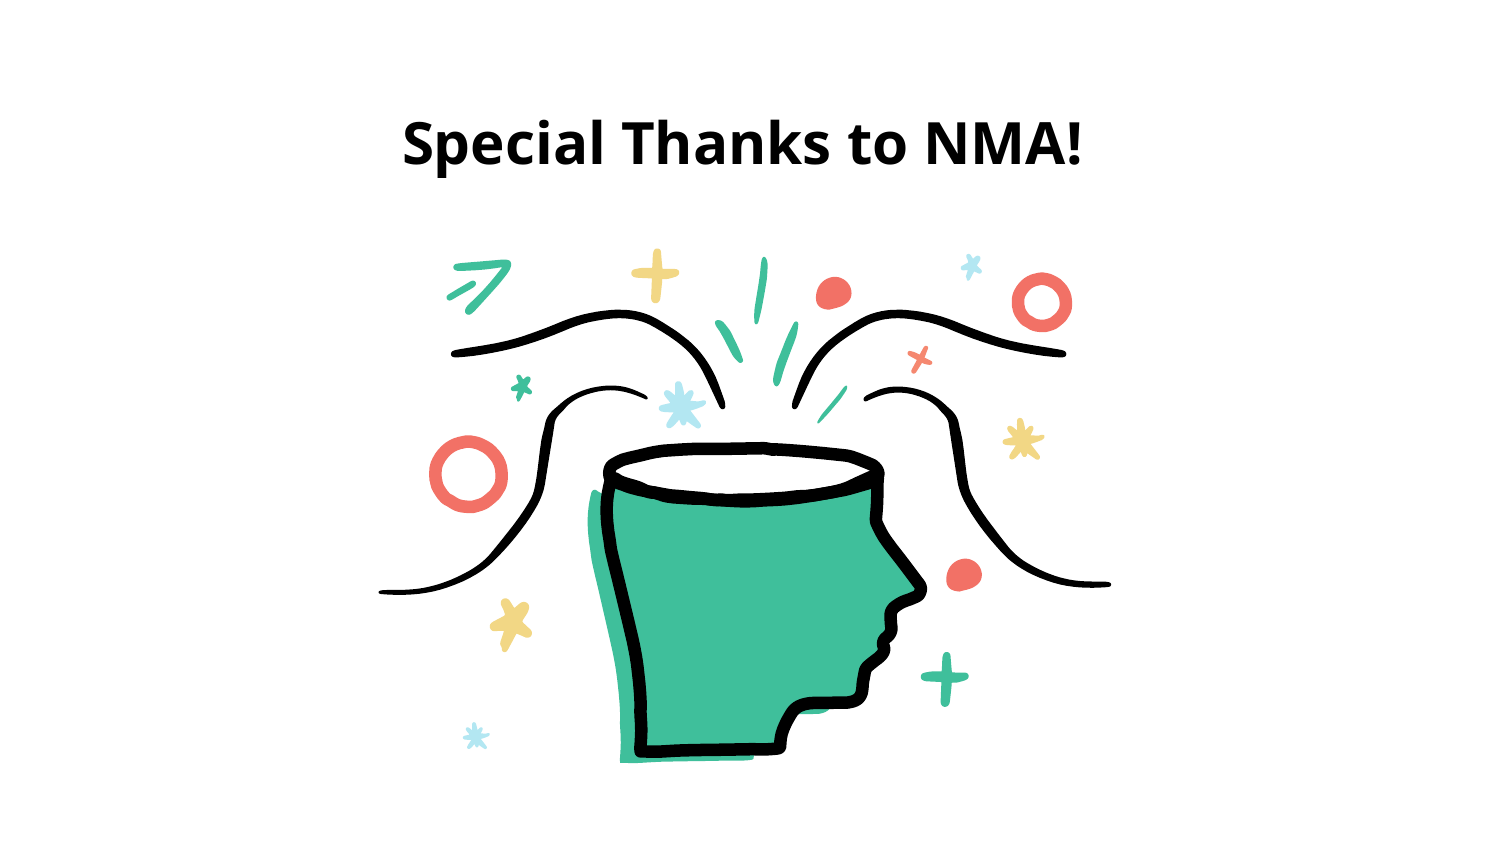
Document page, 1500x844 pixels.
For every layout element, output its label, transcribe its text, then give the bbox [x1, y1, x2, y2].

text_box [658, 381, 706, 429]
text_box [378, 385, 648, 595]
text_box [446, 280, 476, 301]
text_box [920, 652, 969, 707]
text_box [450, 309, 726, 410]
text_box [1002, 417, 1045, 460]
text_box [815, 276, 852, 310]
text_box [609, 448, 879, 501]
text_box [714, 320, 744, 363]
text_box [453, 259, 512, 315]
text_box [462, 722, 490, 750]
text_box [754, 256, 768, 325]
text_box [946, 558, 982, 592]
title Special Thanks to NMA! [51, 91, 1449, 185]
text_box [791, 309, 1067, 410]
text_box [791, 703, 832, 715]
text_box [864, 387, 1111, 588]
text_box [960, 253, 982, 281]
text_box [631, 248, 680, 304]
text_box [773, 321, 799, 387]
text_box [510, 374, 532, 402]
text_box [907, 345, 933, 374]
text_box [606, 478, 921, 752]
text_box [489, 598, 532, 653]
text_box [817, 385, 848, 424]
text_box [587, 489, 755, 764]
